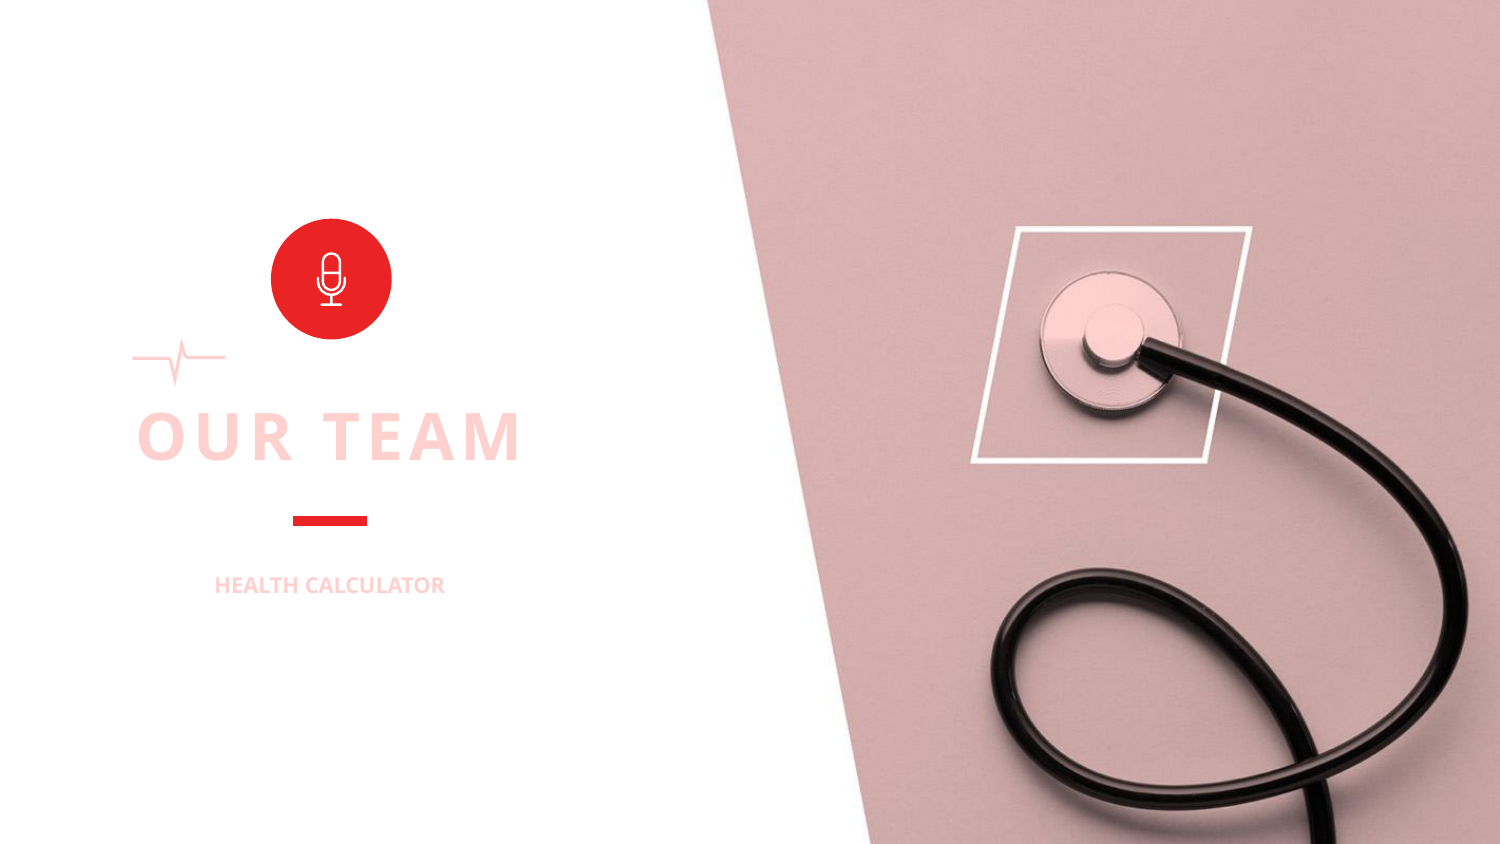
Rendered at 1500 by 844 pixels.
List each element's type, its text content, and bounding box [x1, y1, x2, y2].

text_box HEALTH CALCULATOR [199, 564, 461, 606]
text_box [268, 216, 394, 342]
text_box OUR TEAM [120, 387, 538, 482]
text_box [316, 252, 346, 306]
picture [0, 0, 1500, 844]
